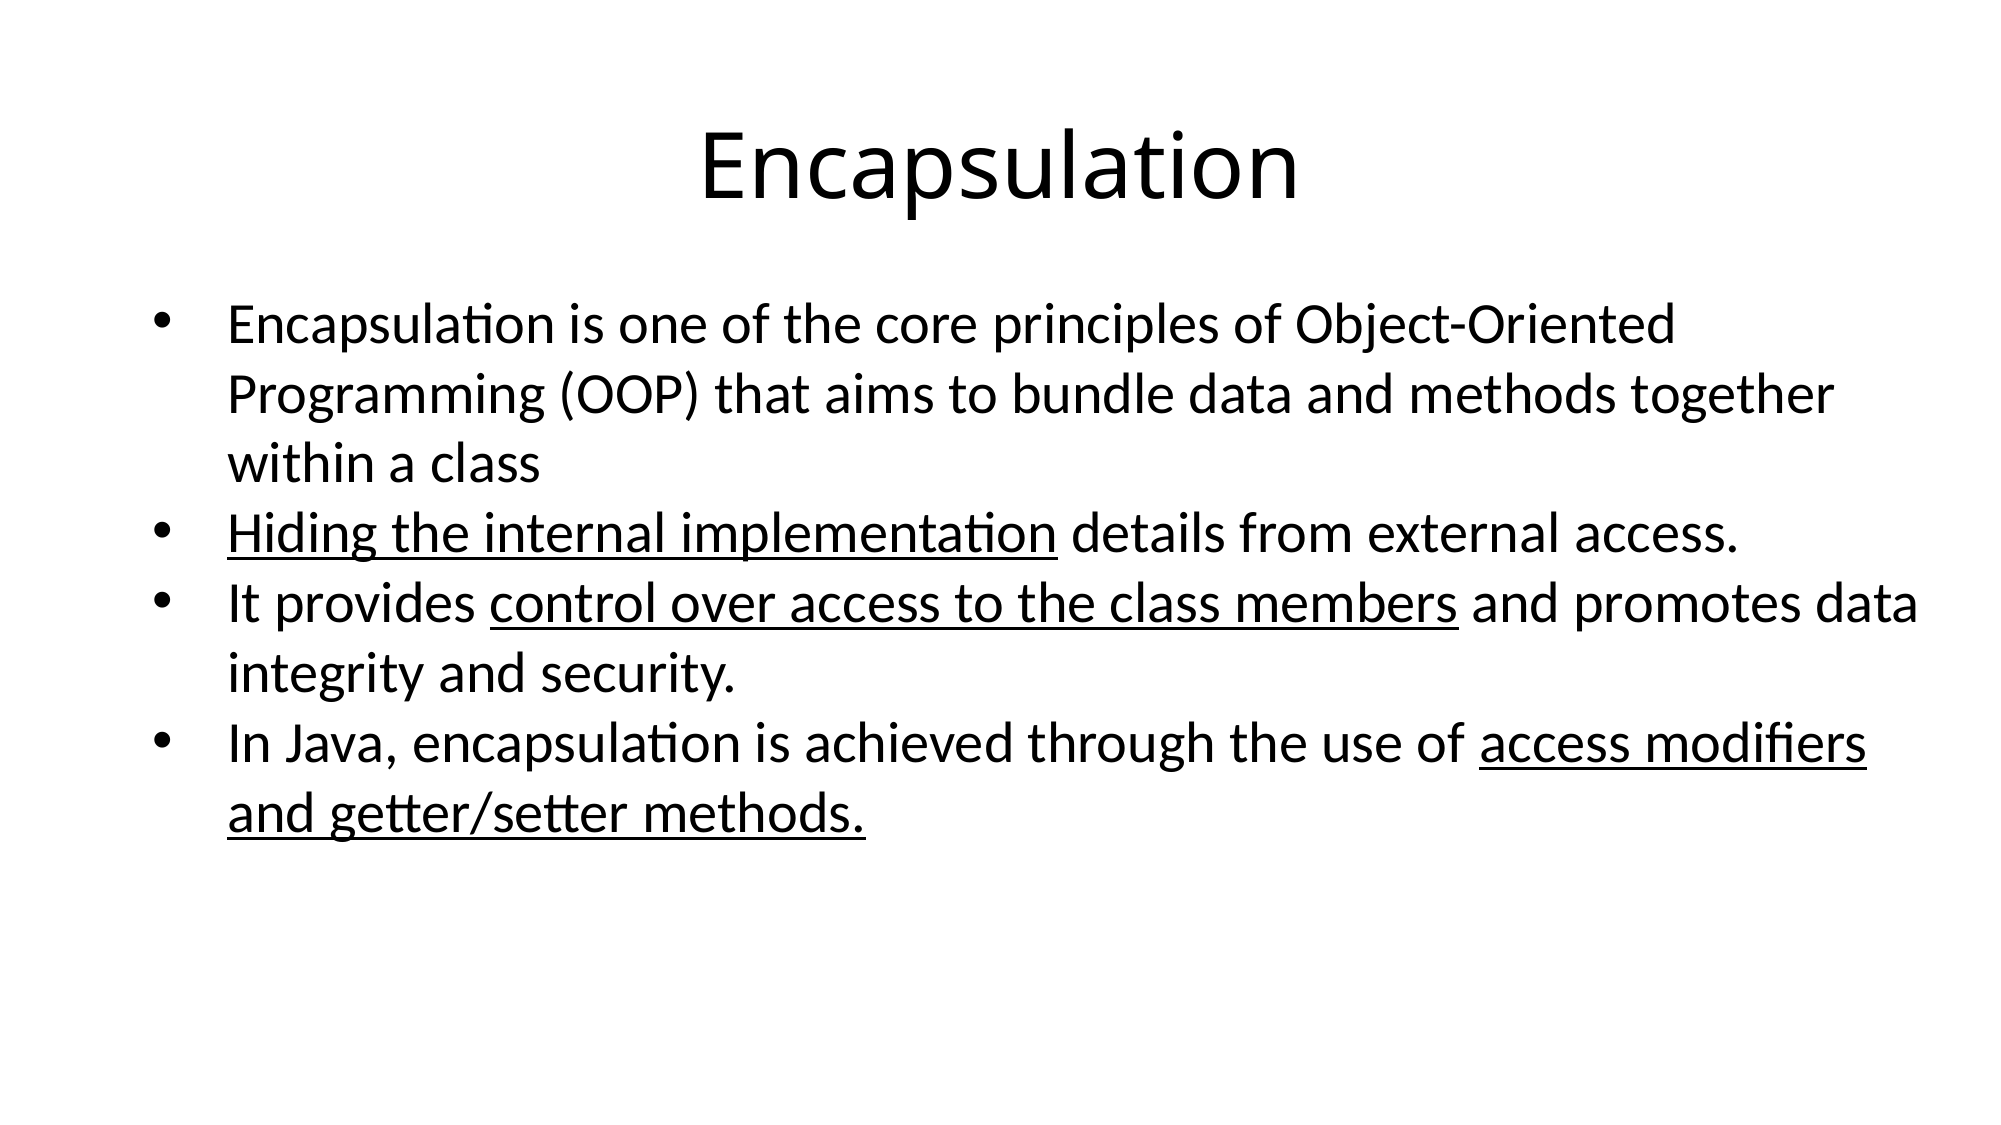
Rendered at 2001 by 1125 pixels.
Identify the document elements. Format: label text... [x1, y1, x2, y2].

text_box Encapsulation is one of the core principles of Object-Oriented Programming (OOP) that aims to bundle data and methods together within a class Hiding the internal implementation details from external access. It provides control over access to the class members and promotes data integrity and security. In Java, encapsulation is achieved through the use of access modifiers and getter/setter methods. [137, 277, 1937, 852]
title Encapsulation [137, 59, 1863, 277]
